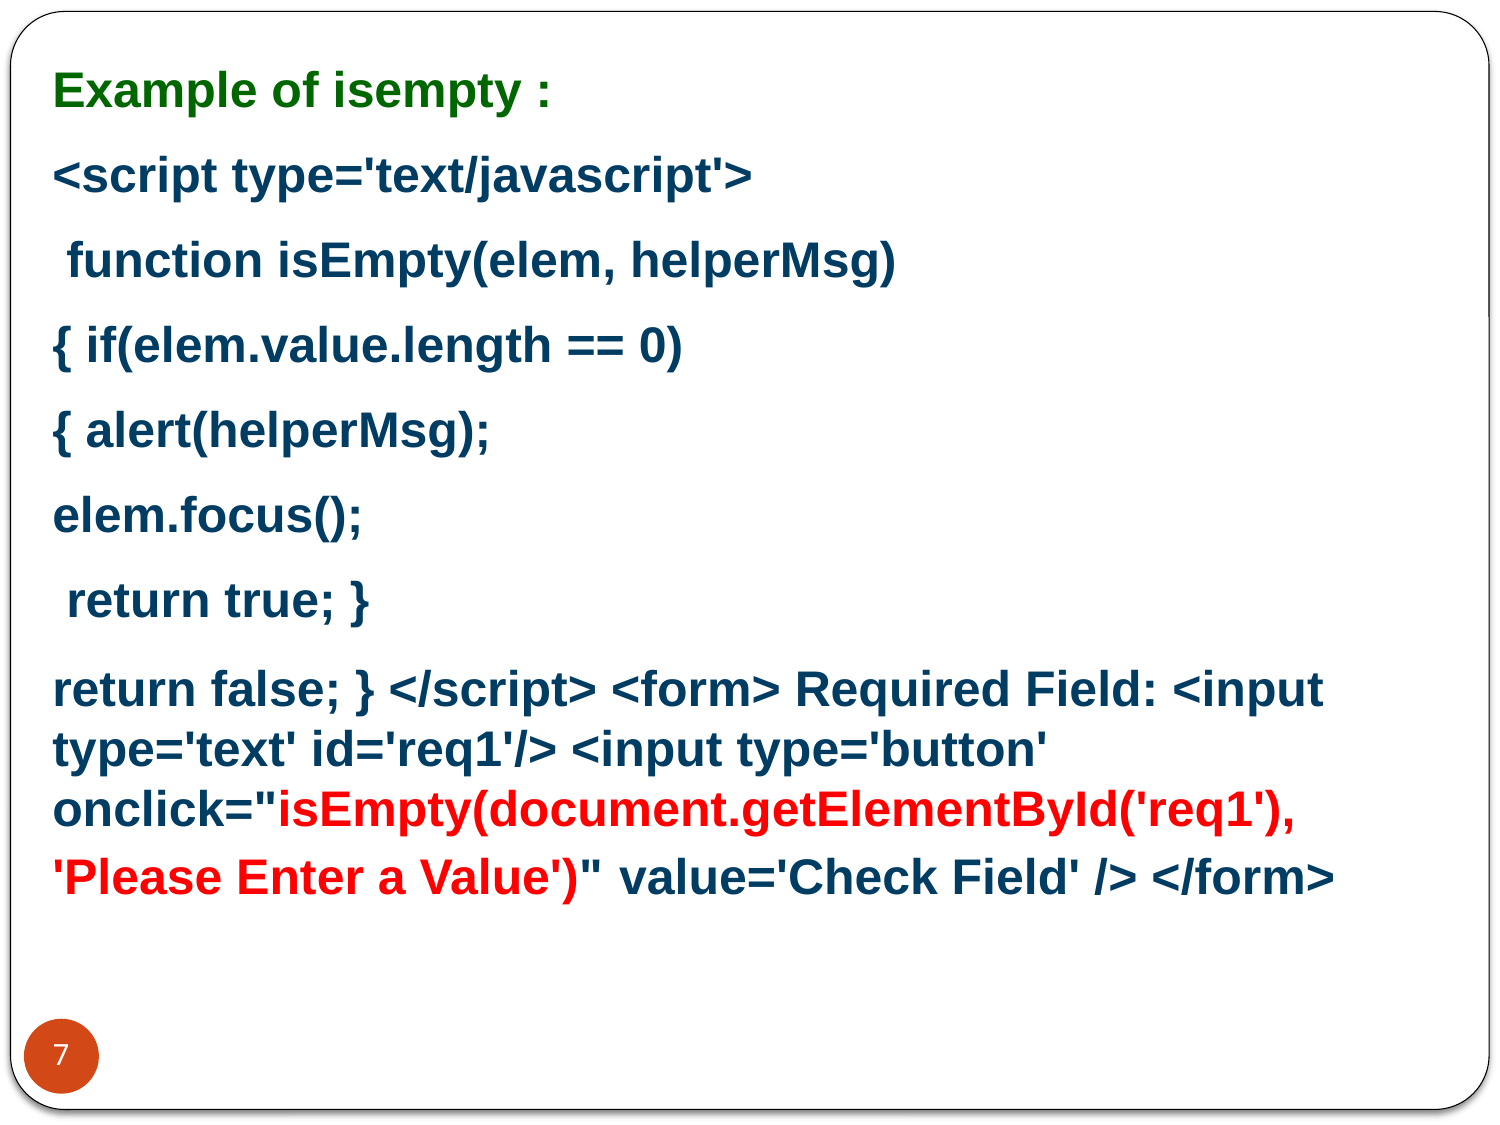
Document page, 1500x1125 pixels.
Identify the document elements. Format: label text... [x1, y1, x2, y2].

slide_number 7 [23, 1018, 99, 1094]
text_box Example of isempty : <script type='text/javascript'> function isEmpty(elem, helperMsg) { if(elem.value.length == 0) { alert(helperMsg); elem.focus(); return true; } return false; } </script> <form> Required Field: <input type='text' id='req1'/> <input type='button' onclick="isEmpty(document.getElementById('req1'), 'Please Enter a Value')" value='Check Field' /> </form> [37, 50, 1463, 914]
